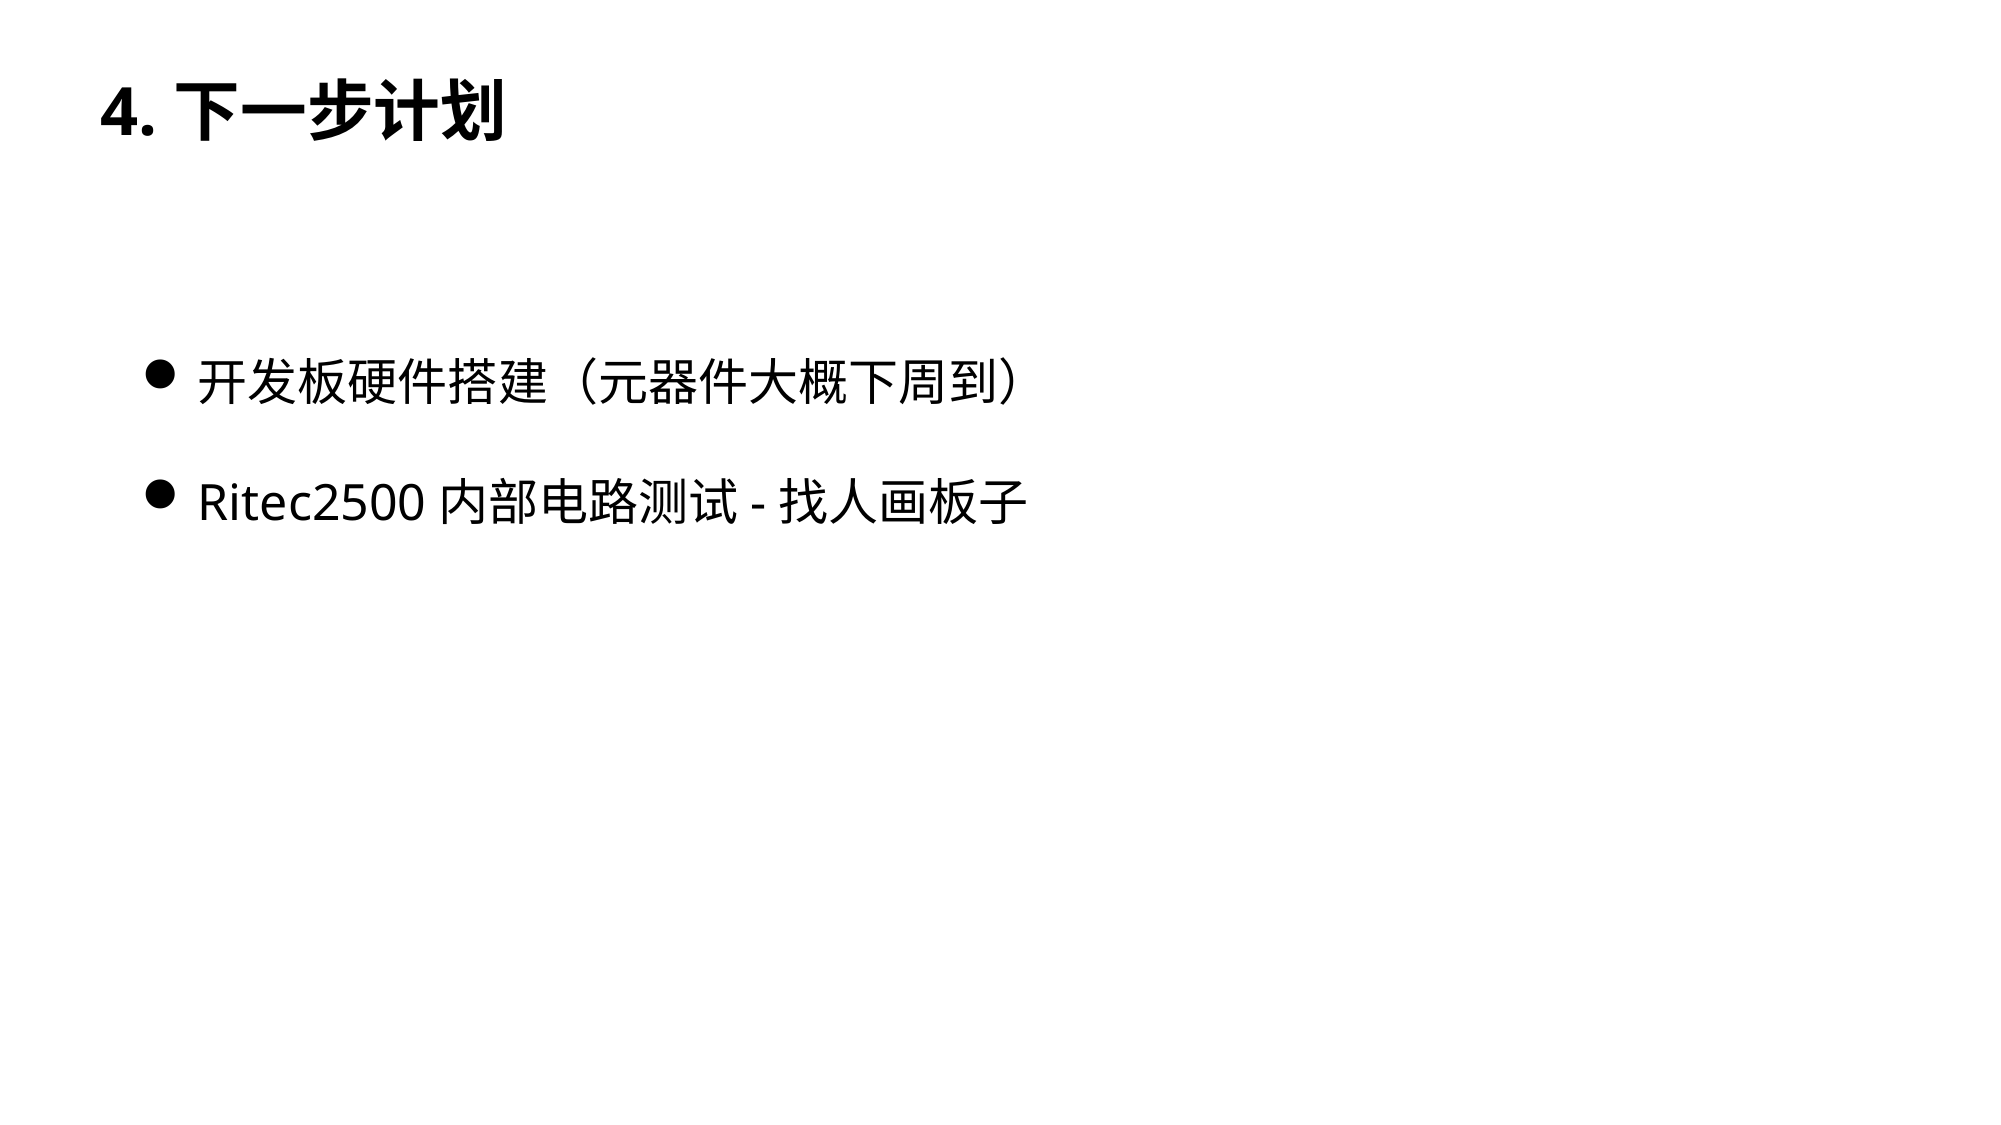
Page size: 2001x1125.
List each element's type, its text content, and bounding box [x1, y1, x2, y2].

text_box 4.下一步计划 [85, 61, 1066, 156]
text_box 开发板硬件搭建（元器件大概下周到） Ritec2500内部电路测试-找人画板子 [126, 343, 1873, 658]
